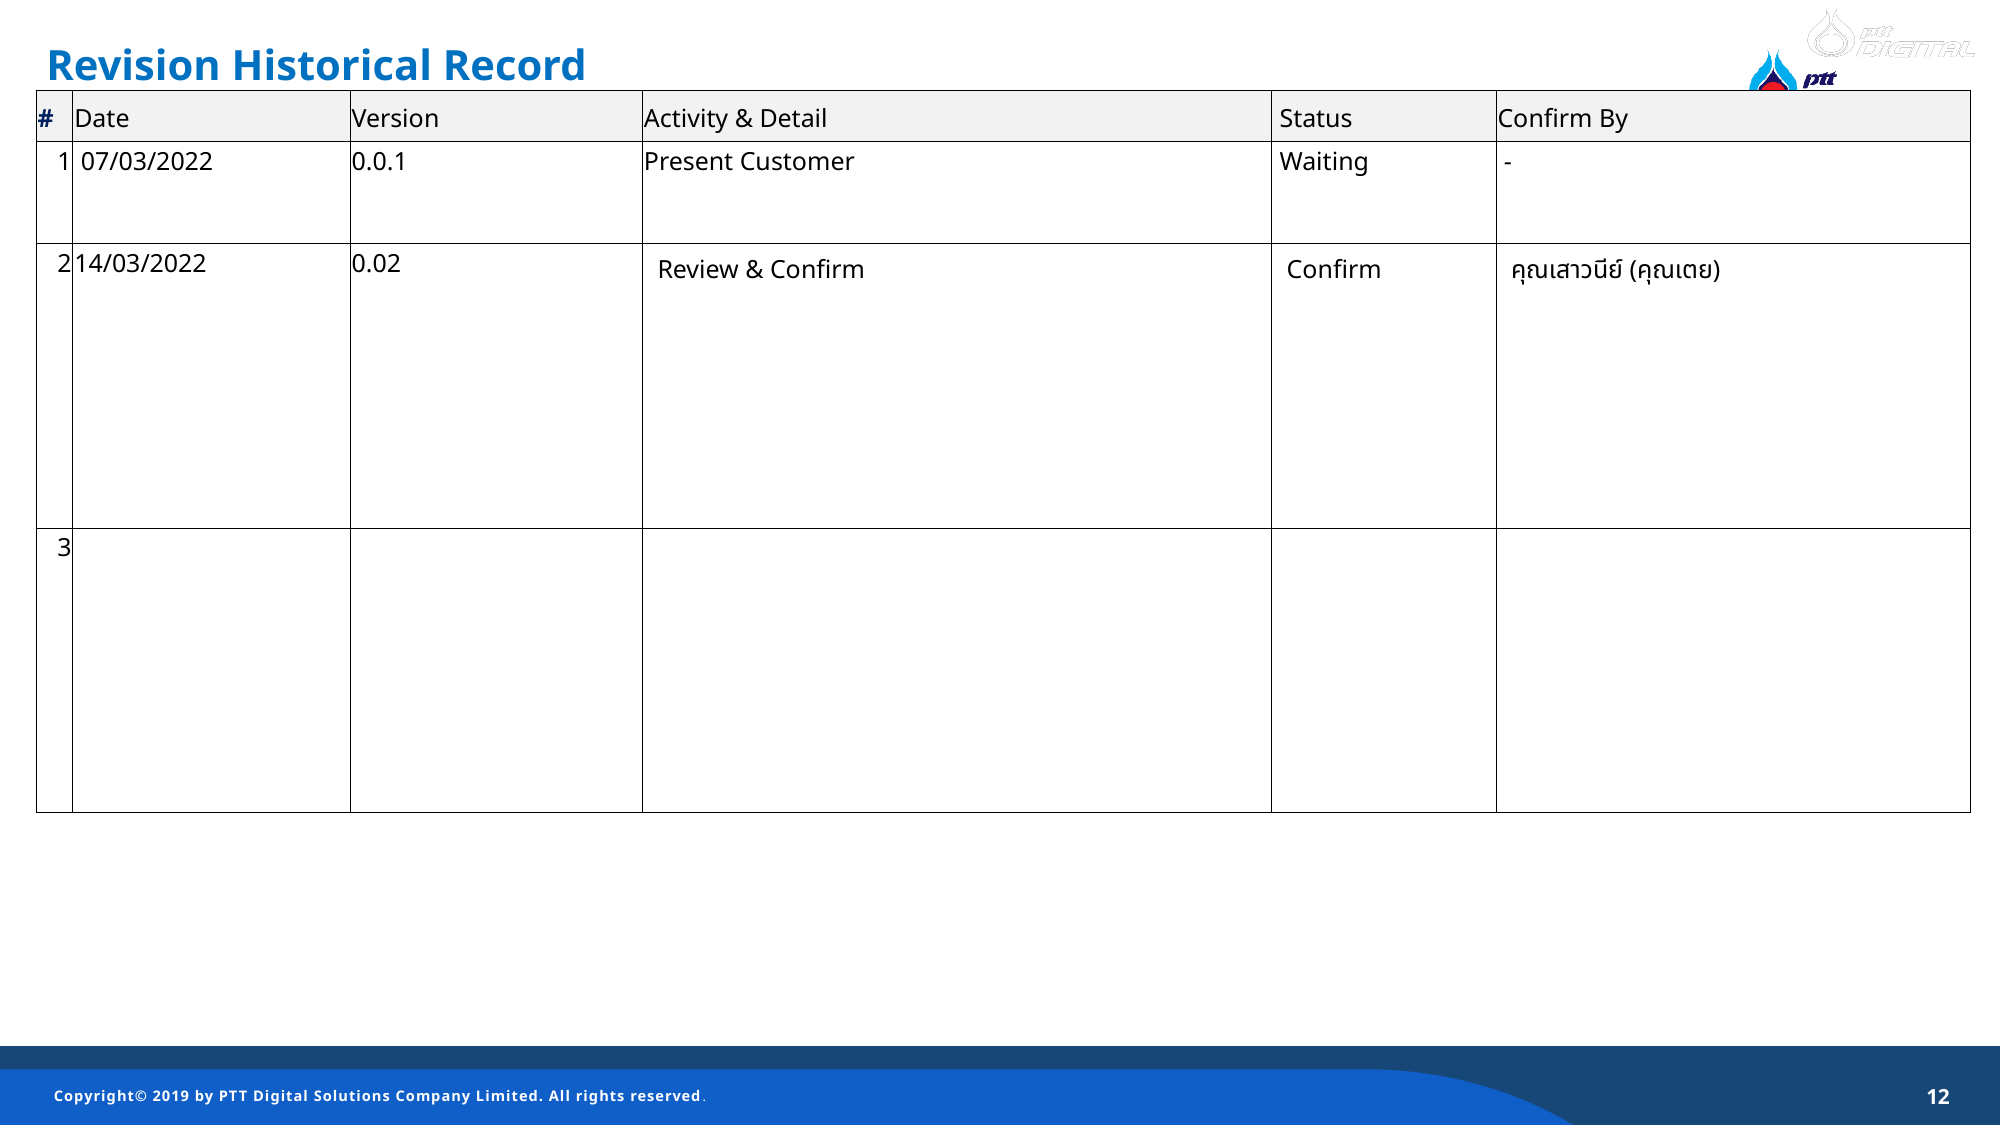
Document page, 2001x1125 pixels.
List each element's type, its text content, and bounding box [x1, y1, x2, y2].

table_cell [73, 529, 350, 812]
picture [0, 1046, 2000, 1125]
list Revision Historical Record [31, 30, 1654, 90]
table_header Date [73, 91, 350, 141]
table_cell - [1497, 142, 1970, 243]
table_cell 07/03/2022 [73, 142, 350, 243]
table_header Status [1272, 91, 1496, 141]
table_cell Waiting [1272, 142, 1496, 243]
table_cell 0.02 [351, 244, 642, 528]
table_cell Present Customer [643, 142, 1271, 243]
table_cell 3 [37, 529, 72, 812]
table_cell 2 [37, 244, 72, 528]
table_cell 1 [37, 142, 72, 243]
table_cell Review & Confirm​ [643, 244, 1271, 528]
table_cell Confirm​ [1272, 244, 1496, 528]
table_header Version [351, 91, 642, 141]
table_cell [1272, 529, 1496, 812]
table_cell [1497, 529, 1970, 812]
picture [1744, 0, 1977, 90]
table_cell [351, 529, 642, 812]
table_header Confirm By [1497, 91, 1970, 141]
table_cell [643, 529, 1271, 812]
table_cell 14/03/2022 [73, 244, 350, 528]
slide_number 12 [1891, 1076, 1985, 1119]
table_cell คุณเสาวนีย์ (คุณเตย)​ [1497, 244, 1970, 528]
table_header Activity & Detail [643, 91, 1271, 141]
table_header # [37, 91, 72, 141]
table_cell 0.0.1 [351, 142, 642, 243]
